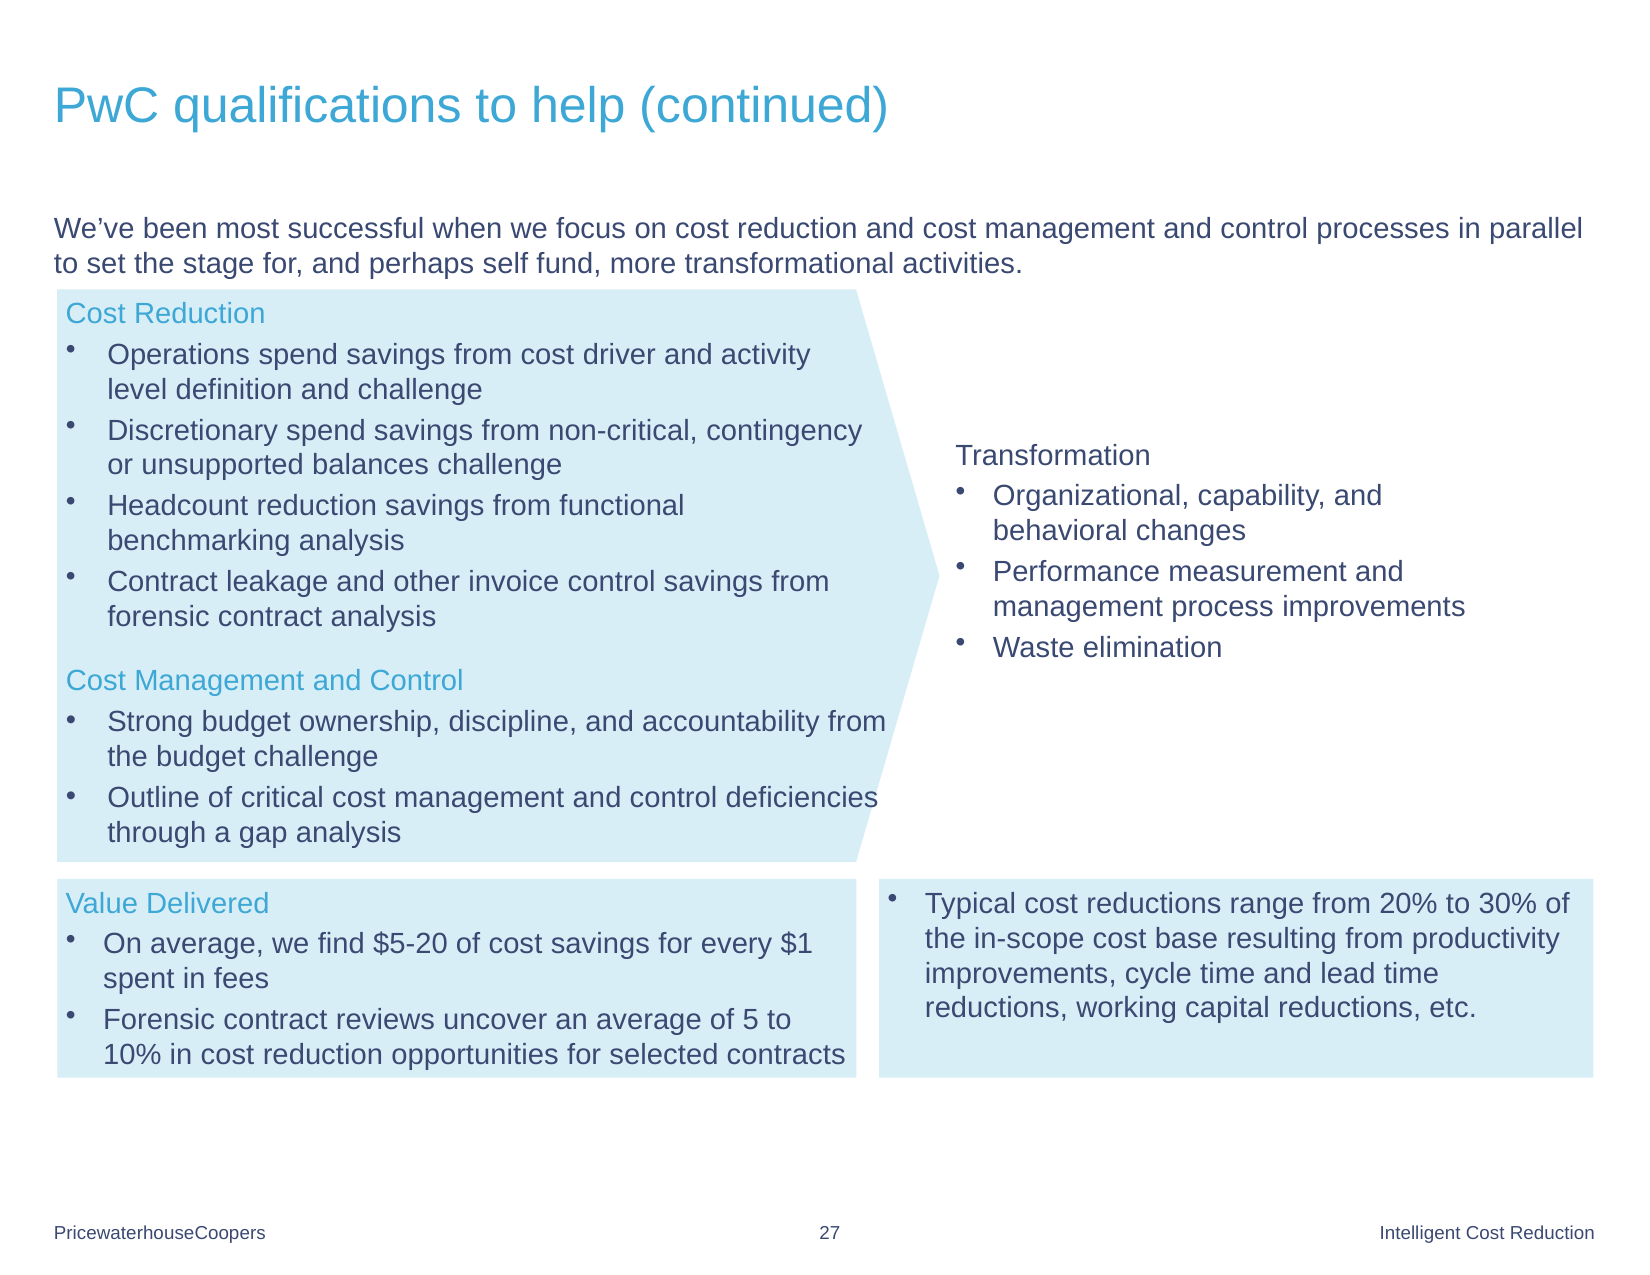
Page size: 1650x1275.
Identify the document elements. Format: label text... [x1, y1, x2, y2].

title PwC qualifications to help (continued) [53, 72, 1596, 133]
list We’ve been most successful when we focus on cost reduction and cost management and control processes in parallel to set the stage for, and perhaps self fund, more transformational activities. [53, 209, 1594, 1016]
slide_number 27 [817, 1220, 841, 1244]
text_box Transformation Organizational, capability, and behavioral changes Performance measurement and management process improvements Waste elimination [955, 435, 1580, 717]
text_box Value Delivered On average, we find $5-20 of cost savings for every $1 spent in fees Forensic contract reviews uncover an average of 5 to 10% in cost reduction opportunities for selected contracts [57, 878, 857, 1078]
text_box Typical cost reductions range from 20% to 30% of the in-scope cost base resulting from productivity improvements, cycle time and lead time reductions, working capital reductions, etc. [879, 878, 1594, 1078]
text_box Cost Reduction Operations spend savings from cost driver and activity level definition and challenge Discretionary spend savings from non-critical, contingency or unsupported balances challenge Headcount reduction savings from functional benchmarking analysis Contract leakage and other invoice control savings from forensic contract analysis Cost Management and Control Strong budget ownership, discipline, and accountability from the budget challenge Outline of critical cost management and control deficiencies through a gap analysis [57, 289, 940, 863]
